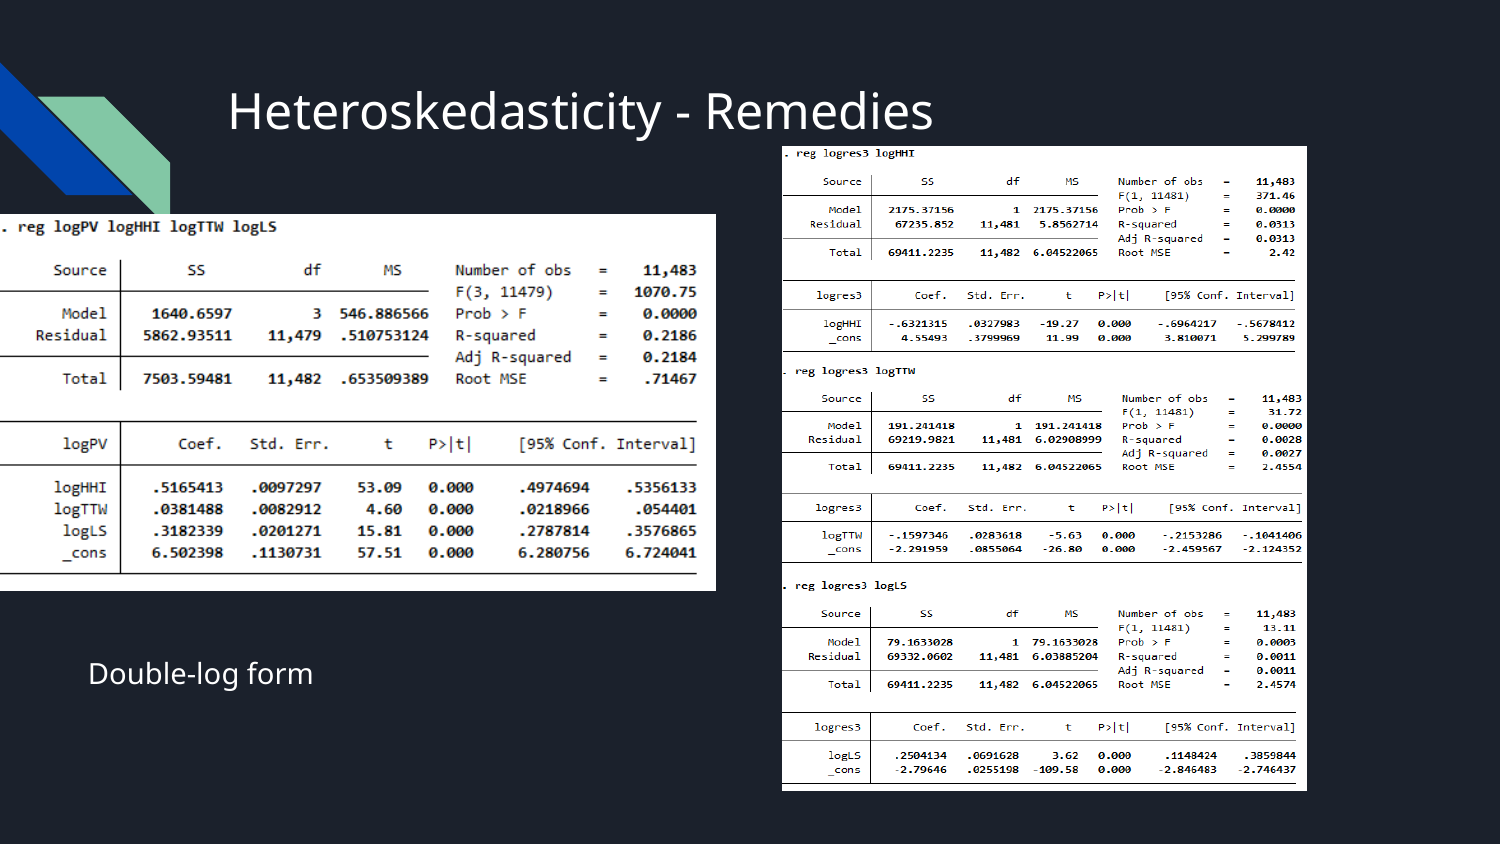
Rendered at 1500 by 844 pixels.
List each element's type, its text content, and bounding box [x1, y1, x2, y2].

picture [0, 214, 716, 591]
title Heteroskedasticity - Remedies [212, 64, 1368, 215]
text_box Double-log form [72, 640, 458, 729]
picture [782, 146, 1307, 791]
